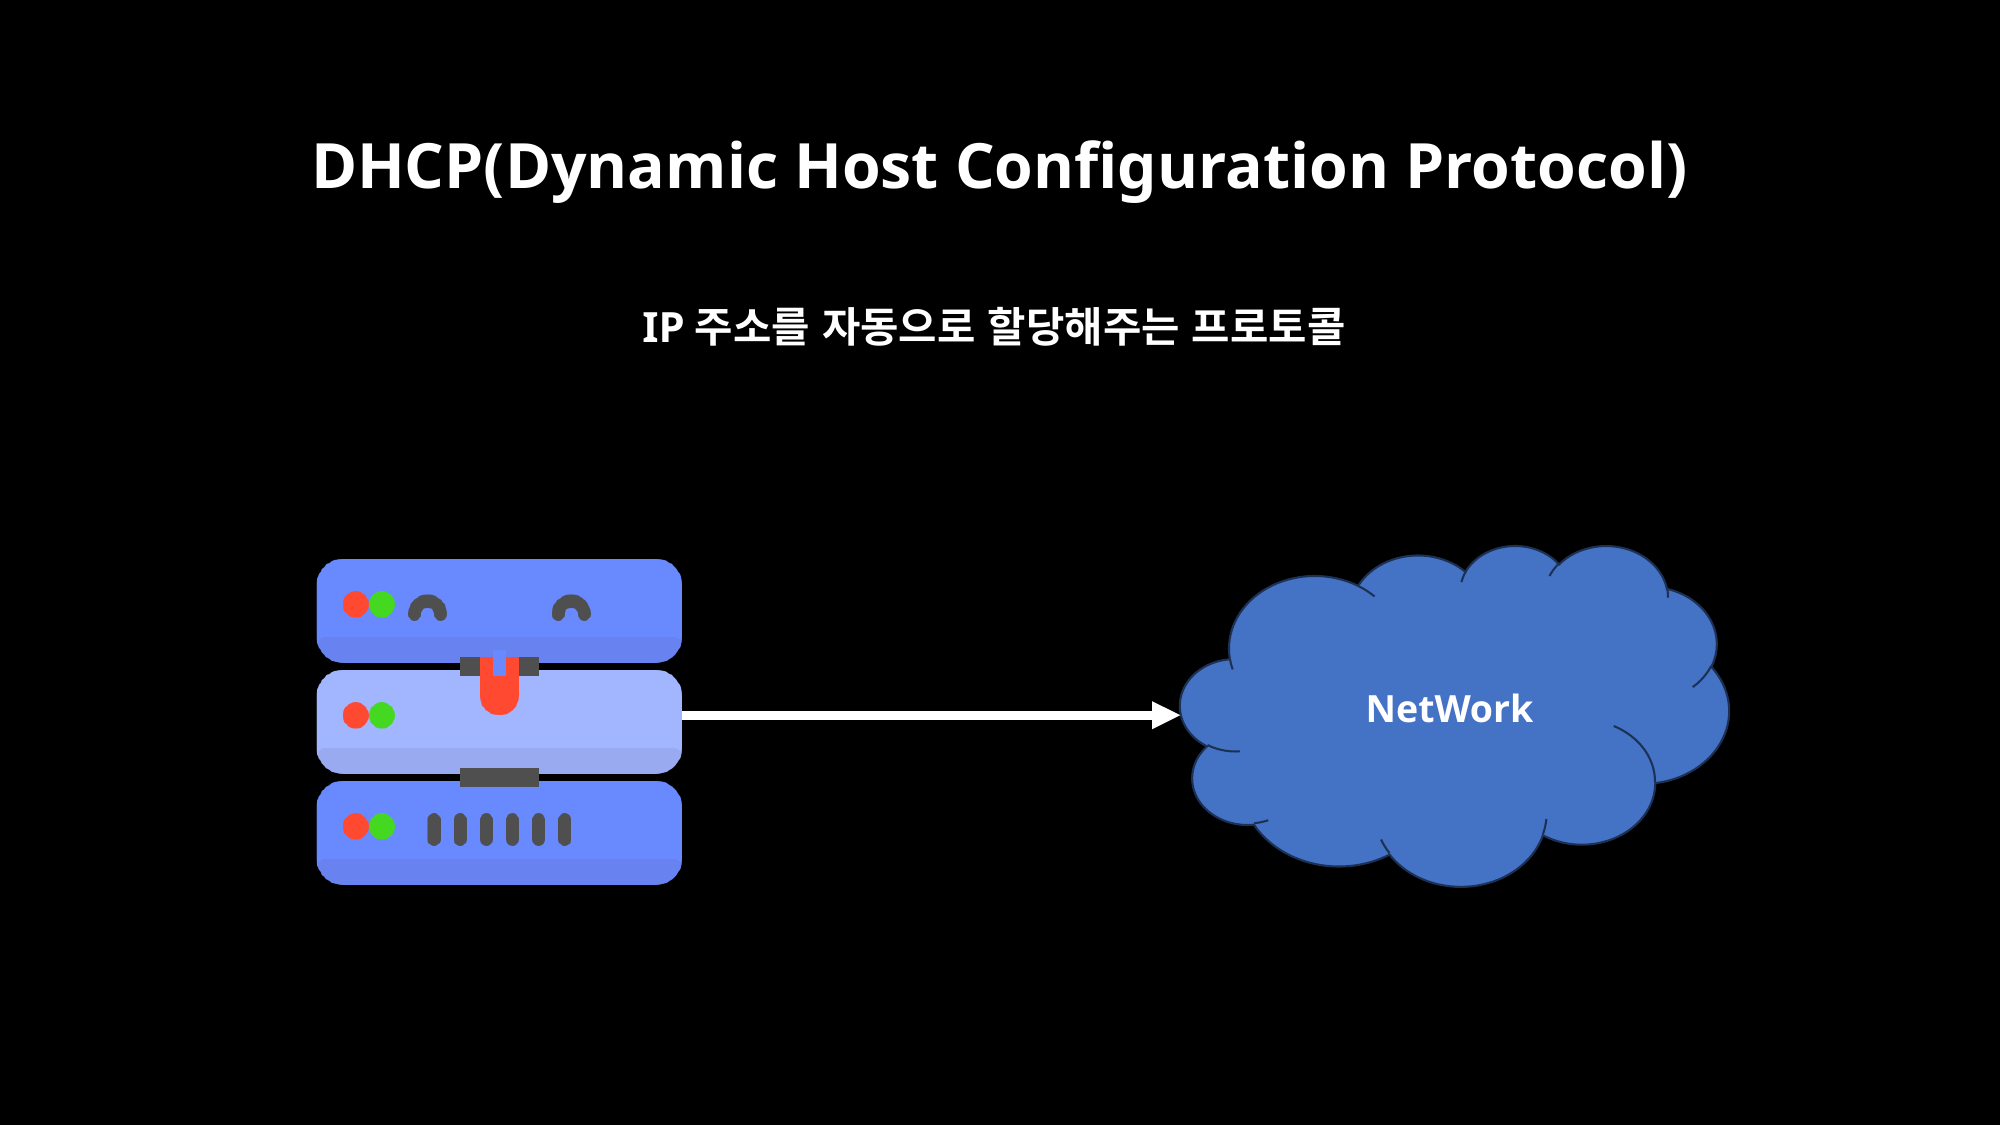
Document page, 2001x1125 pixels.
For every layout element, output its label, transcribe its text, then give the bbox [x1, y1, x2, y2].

picture [289, 506, 708, 924]
text_box NetWork [1178, 544, 1731, 888]
list IP주소를 자동으로 할당해주는 프로토콜 [137, 299, 1863, 1014]
title DHCP(Dynamic Host Configuration Protocol) [137, 59, 1863, 278]
